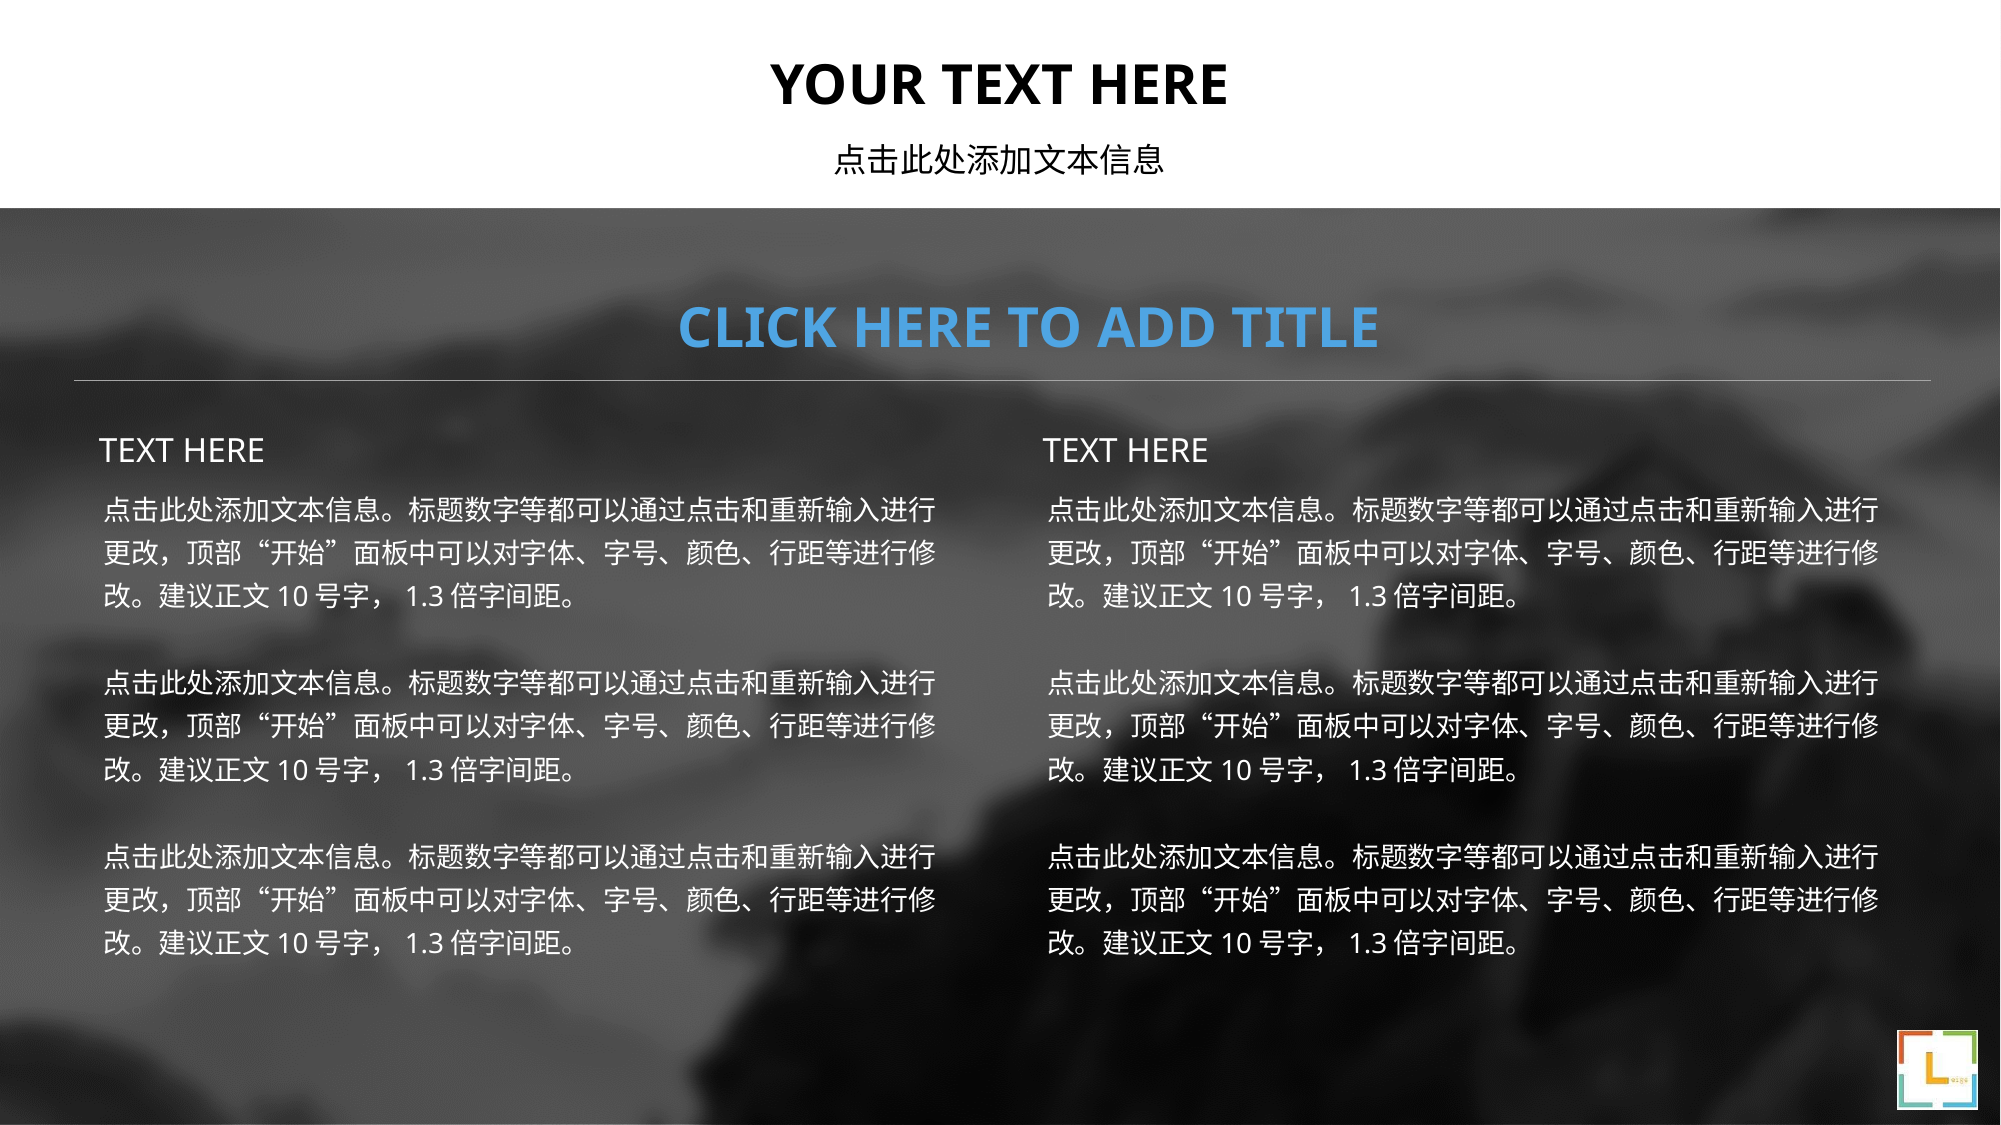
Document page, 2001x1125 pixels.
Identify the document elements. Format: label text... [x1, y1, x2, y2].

text_box 点击此处添加文本信息。标题数字等都可以通过点击和重新输入进行更改，顶部“开始”面板中可以对字体、字号、颜色、行距等进行修改。建议正文10号字，1.3倍字间距。 点击此处添加文本信息。标题数字等都可以通过点击和重新输入进行更改，顶部“开始”面板中可以对字体、字号、颜色、行距等进行修改。建议正文10号字，1.3倍字间距。 点击此处添加文本信息。标题数字等都可以通过点击和重新输入进行更改，顶部“开始”面板中可以对字体、字号、颜色、行距等进行修改。建议正文10号字，1.3倍字间距。 [1032, 475, 1912, 967]
list YOUR TEXT HERE [617, 35, 1383, 127]
text_box TEXT HERE [1027, 421, 1224, 477]
list 点击此处添加文本信息 [617, 127, 1383, 197]
text_box TEXT HERE [84, 421, 280, 477]
text_box CLICK HERE TO ADD TITLE [663, 284, 1396, 366]
picture [0, 0, 2001, 1125]
text_box 点击此处添加文本信息。标题数字等都可以通过点击和重新输入进行更改，顶部“开始”面板中可以对字体、字号、颜色、行距等进行修改。建议正文10号字，1.3倍字间距。 点击此处添加文本信息。标题数字等都可以通过点击和重新输入进行更改，顶部“开始”面板中可以对字体、字号、颜色、行距等进行修改。建议正文10号字，1.3倍字间距。 点击此处添加文本信息。标题数字等都可以通过点击和重新输入进行更改，顶部“开始”面板中可以对字体、字号、颜色、行距等进行修改。建议正文10号字，1.3倍字间距。 [88, 475, 968, 1037]
